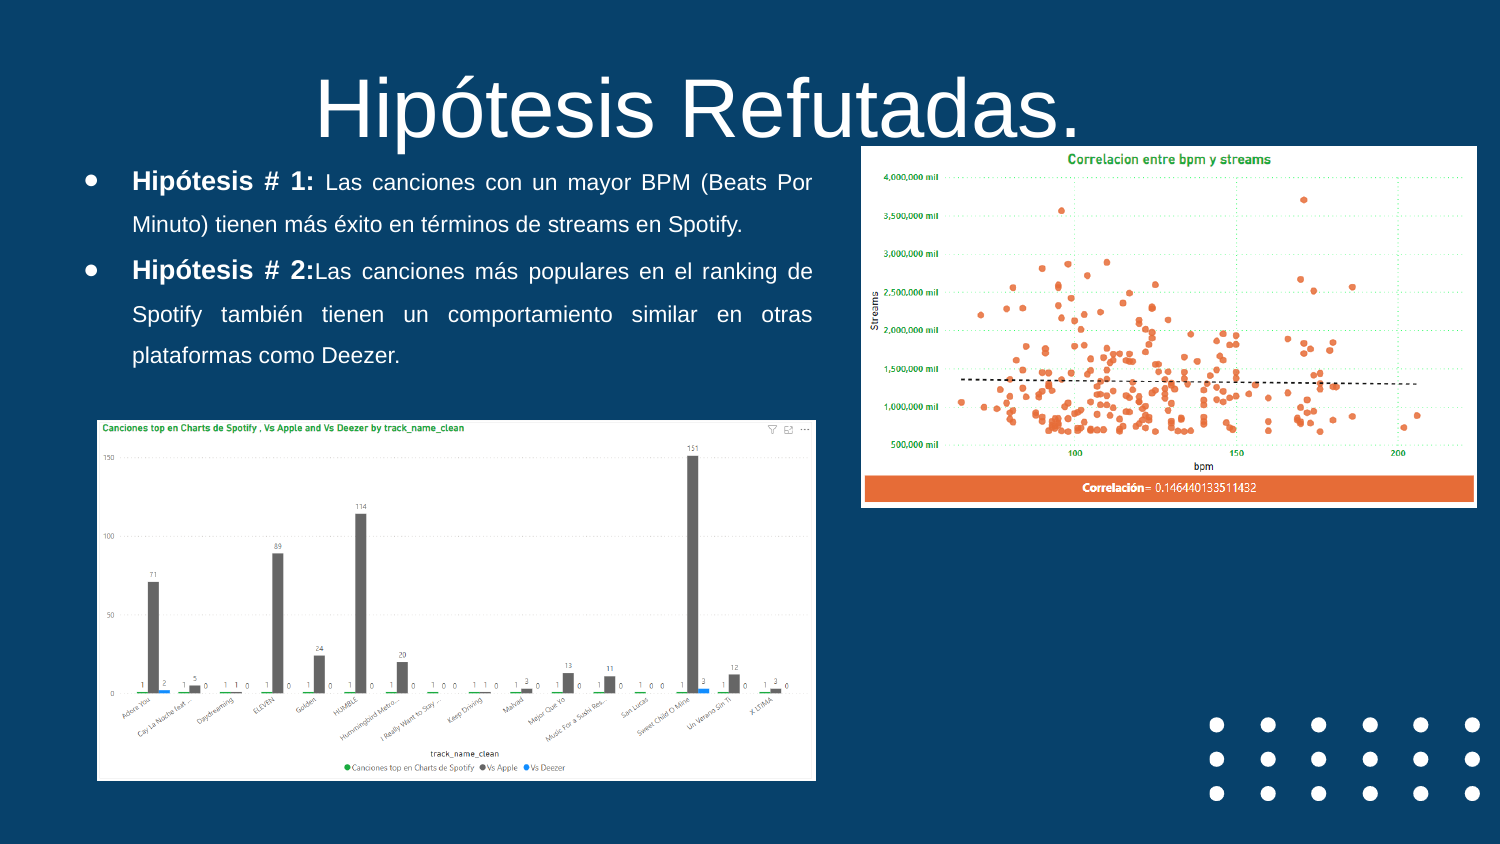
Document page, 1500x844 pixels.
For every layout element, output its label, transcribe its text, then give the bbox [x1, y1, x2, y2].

picture [860, 146, 1477, 508]
picture [97, 420, 816, 782]
text_box Hipótesis Refutadas. [314, 33, 1251, 154]
text_box [1209, 717, 1500, 801]
text_box Hipótesis # 1: Las canciones con un mayor BPM (Beats Por Minuto) tienen más éxito en términos de streams en Spotify. Hipótesis # 2:Las canciones más populares en el ranking de Spotify también tienen un comportamiento similar en otras plataformas como Deezer. [57, 146, 814, 368]
